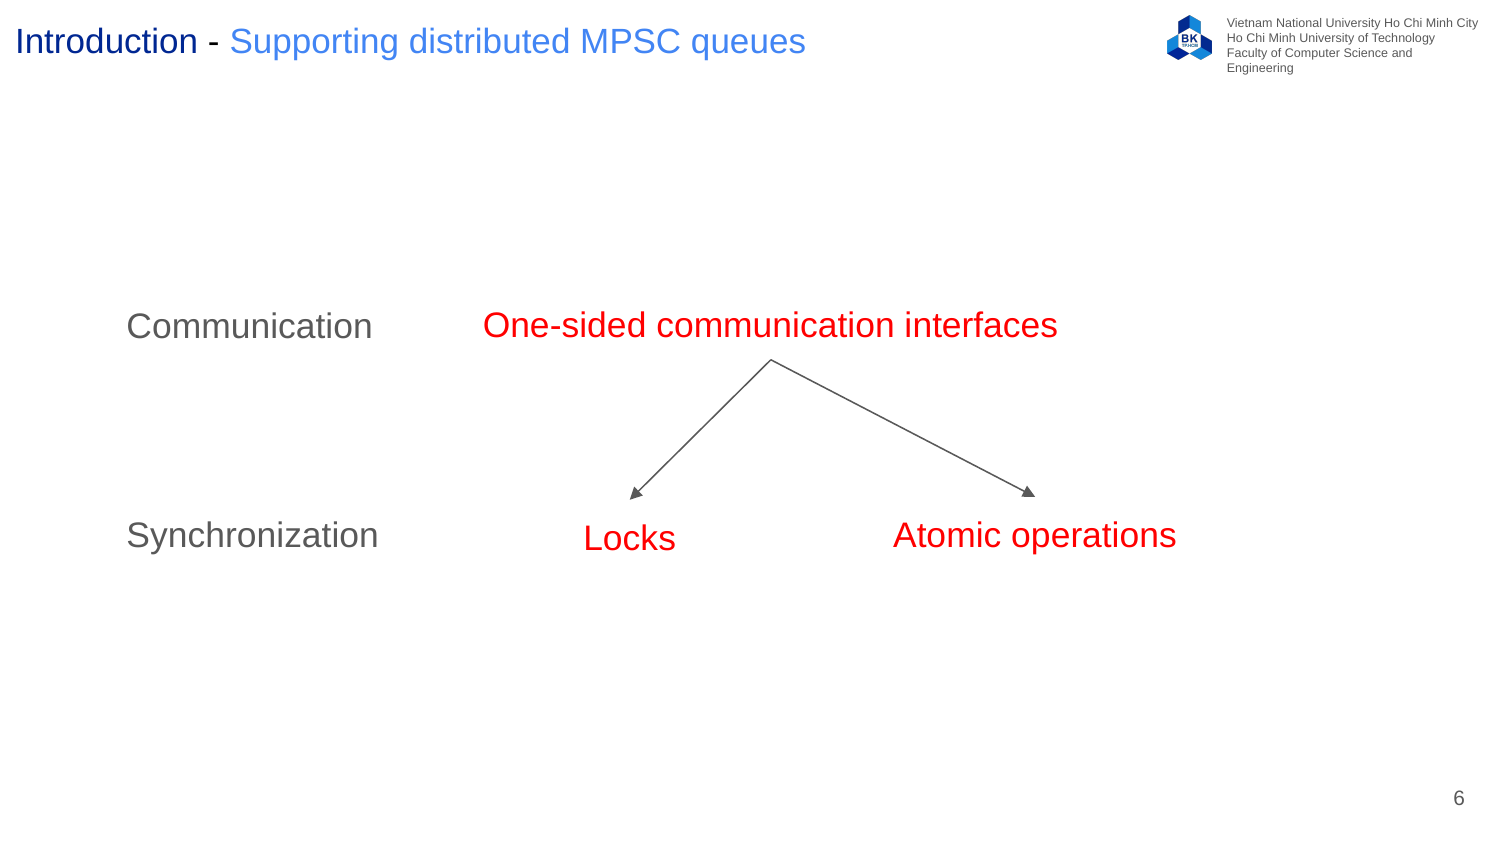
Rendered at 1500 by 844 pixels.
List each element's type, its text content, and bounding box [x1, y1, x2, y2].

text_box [770, 360, 1036, 498]
slide_number ‹#› [1389, 764, 1480, 830]
text_box Locks [451, 499, 808, 573]
text_box Communication [111, 287, 426, 361]
text_box One-sided communication interfaces [426, 287, 1391, 360]
title Introduction - Supporting distributed MPSC queues [0, 0, 1074, 76]
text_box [1167, 0, 1498, 76]
text_box Atomic operations [857, 496, 1214, 570]
text_box Synchronization [111, 497, 426, 570]
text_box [629, 360, 768, 500]
